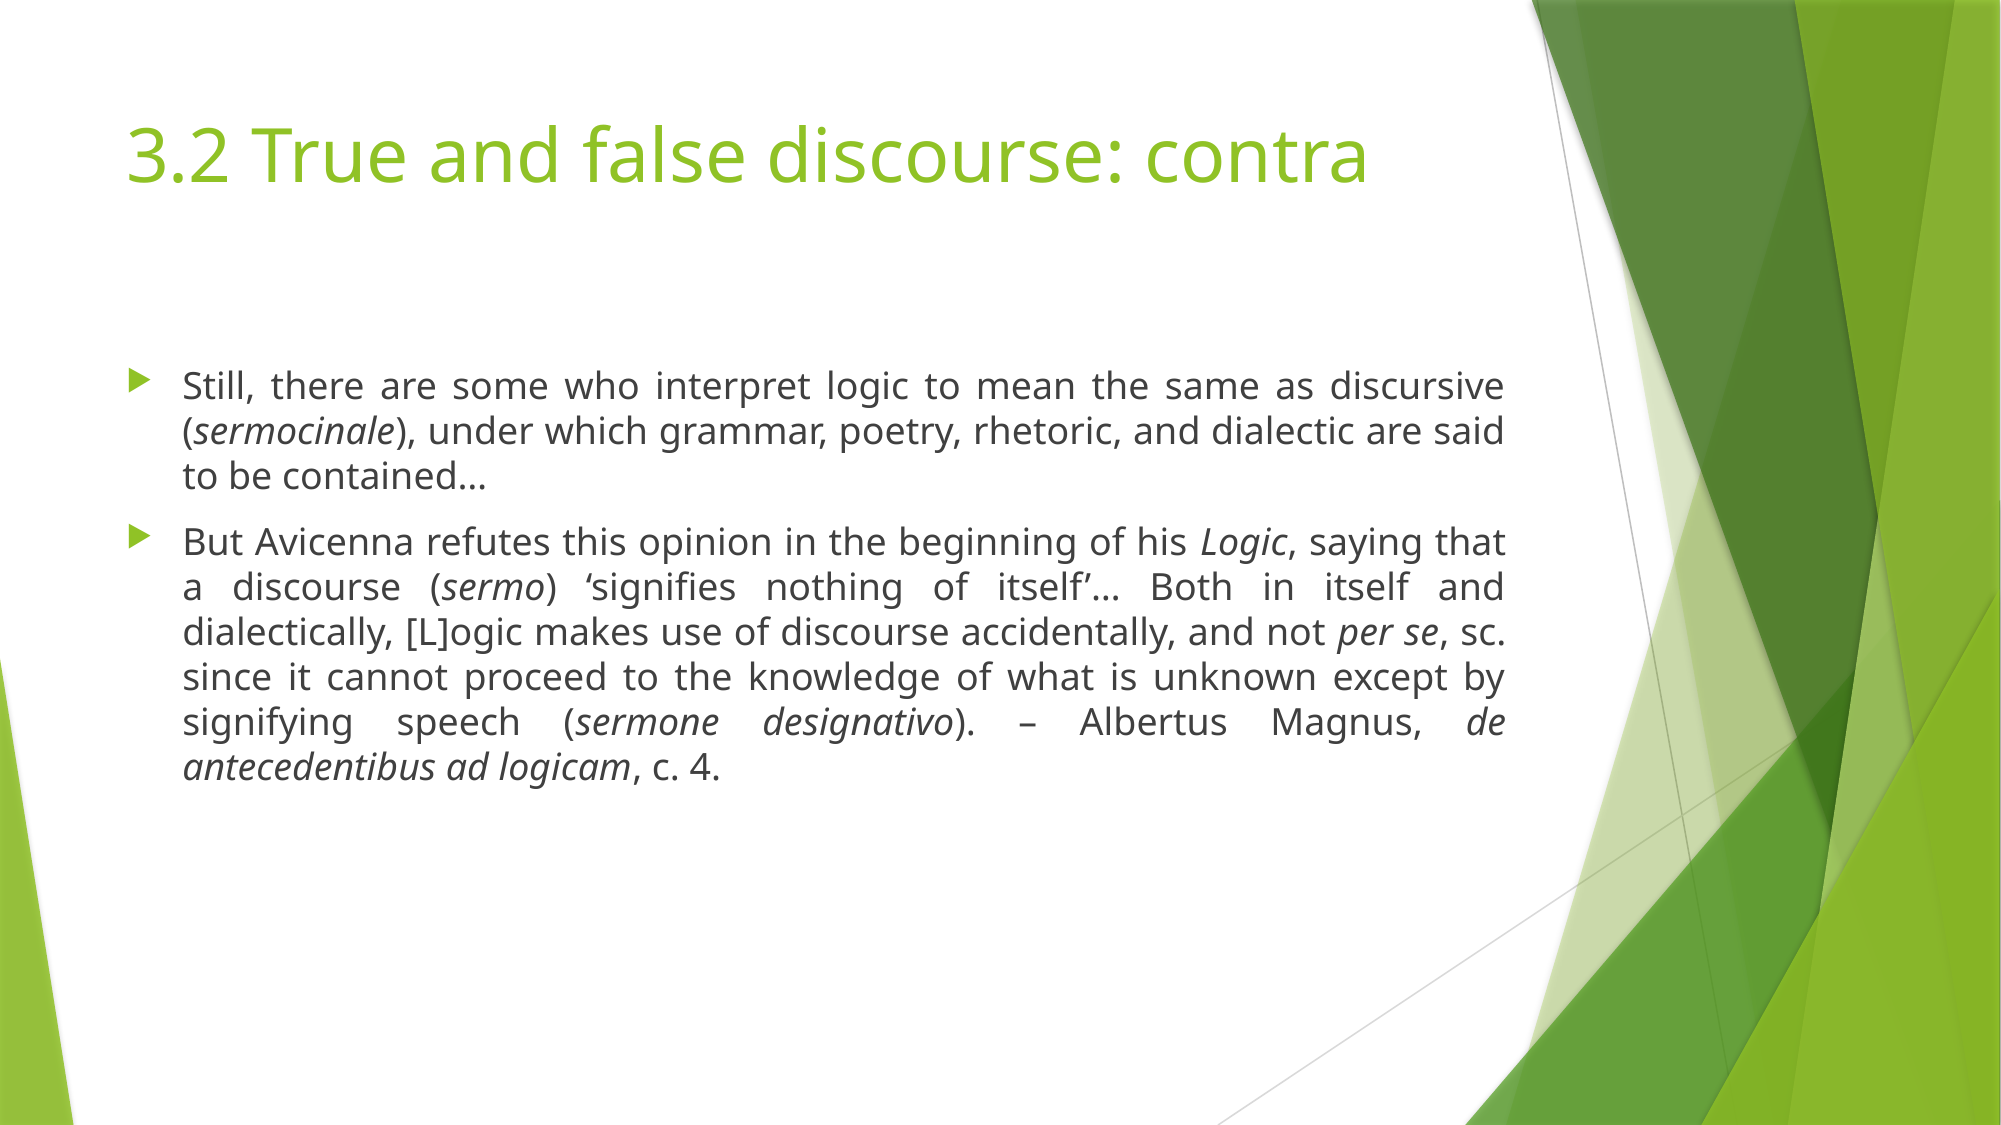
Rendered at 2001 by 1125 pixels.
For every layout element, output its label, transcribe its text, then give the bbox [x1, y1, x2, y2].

title 3.2 True and false discourse: contra [111, 99, 1522, 317]
list Still, there are some who interpret logic to mean the same as discursive (sermocinale), under which grammar, poetry, rhetoric, and dialectic are said to be contained… But Avicenna refutes this opinion in the beginning of his Logic, saying that a discourse (sermo) ‘signifies nothing of itself’… Both in itself and dialectically, [L]ogic makes use of discourse accidentally, and not per se, sc. since it cannot proceed to the knowledge of what is unknown except by signifying speech (sermone designativo). – Albertus Magnus, de antecedentibus ad logicam, c. 4. [111, 354, 1522, 992]
